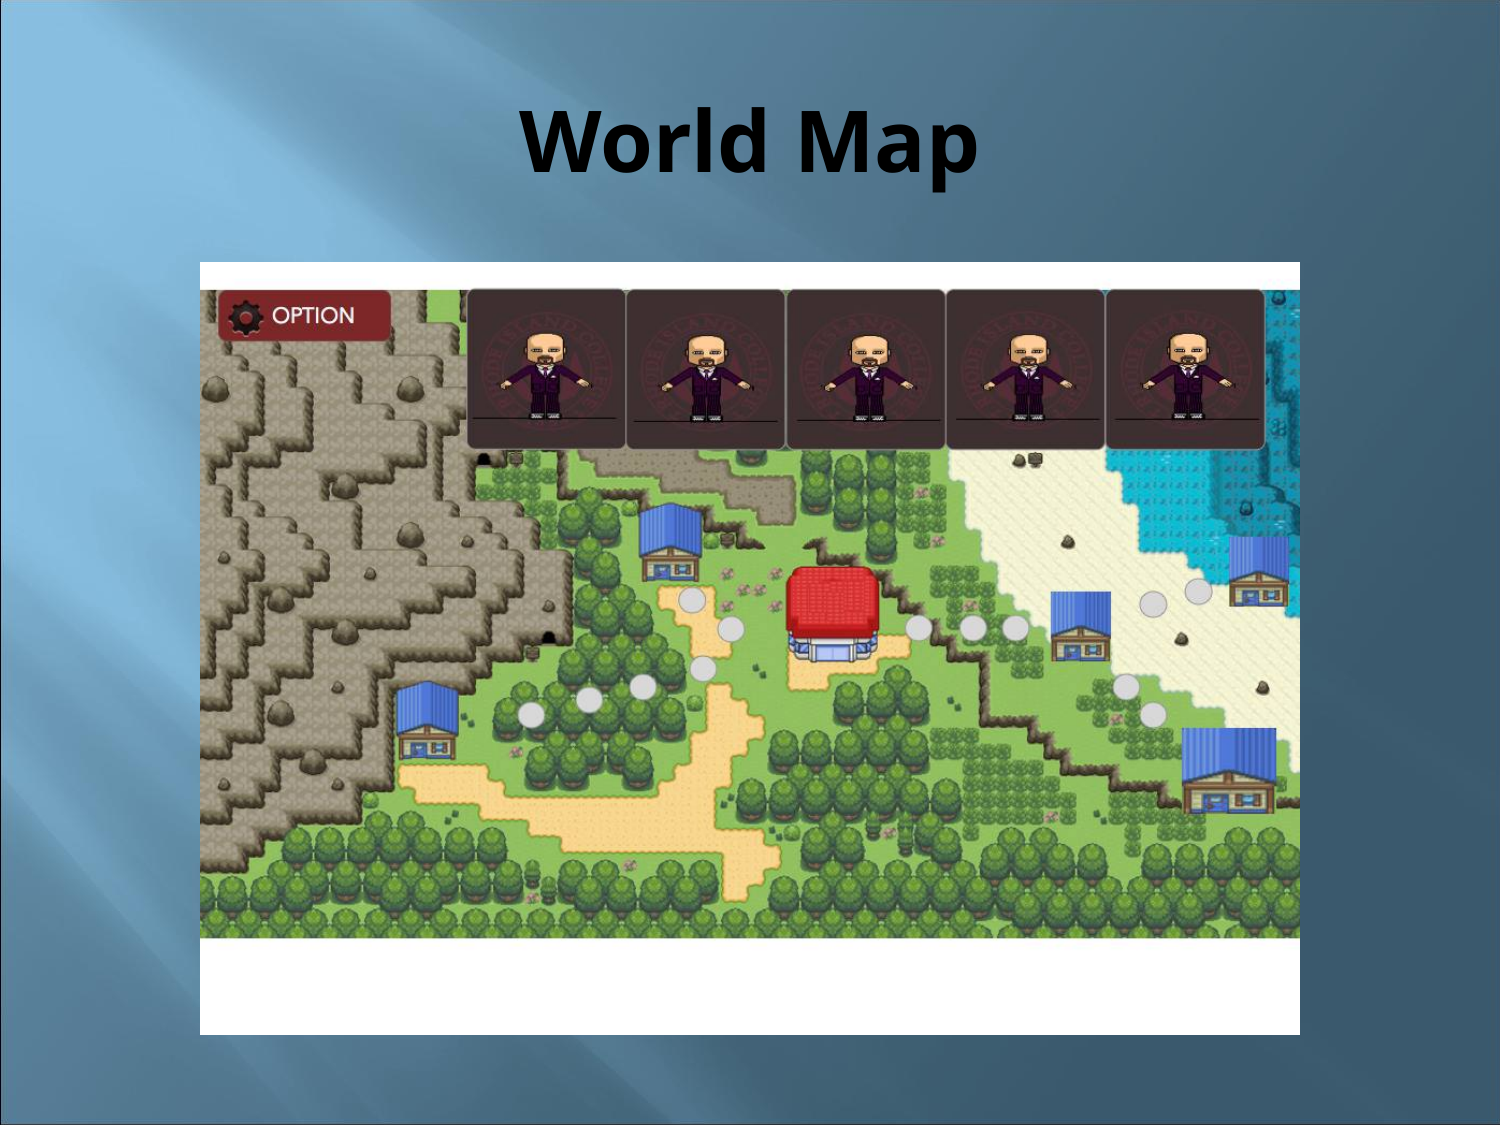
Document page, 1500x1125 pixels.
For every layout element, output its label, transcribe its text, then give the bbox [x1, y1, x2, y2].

picture [0, 0, 1500, 1125]
title World Map [75, 45, 1425, 233]
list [200, 262, 1300, 1036]
